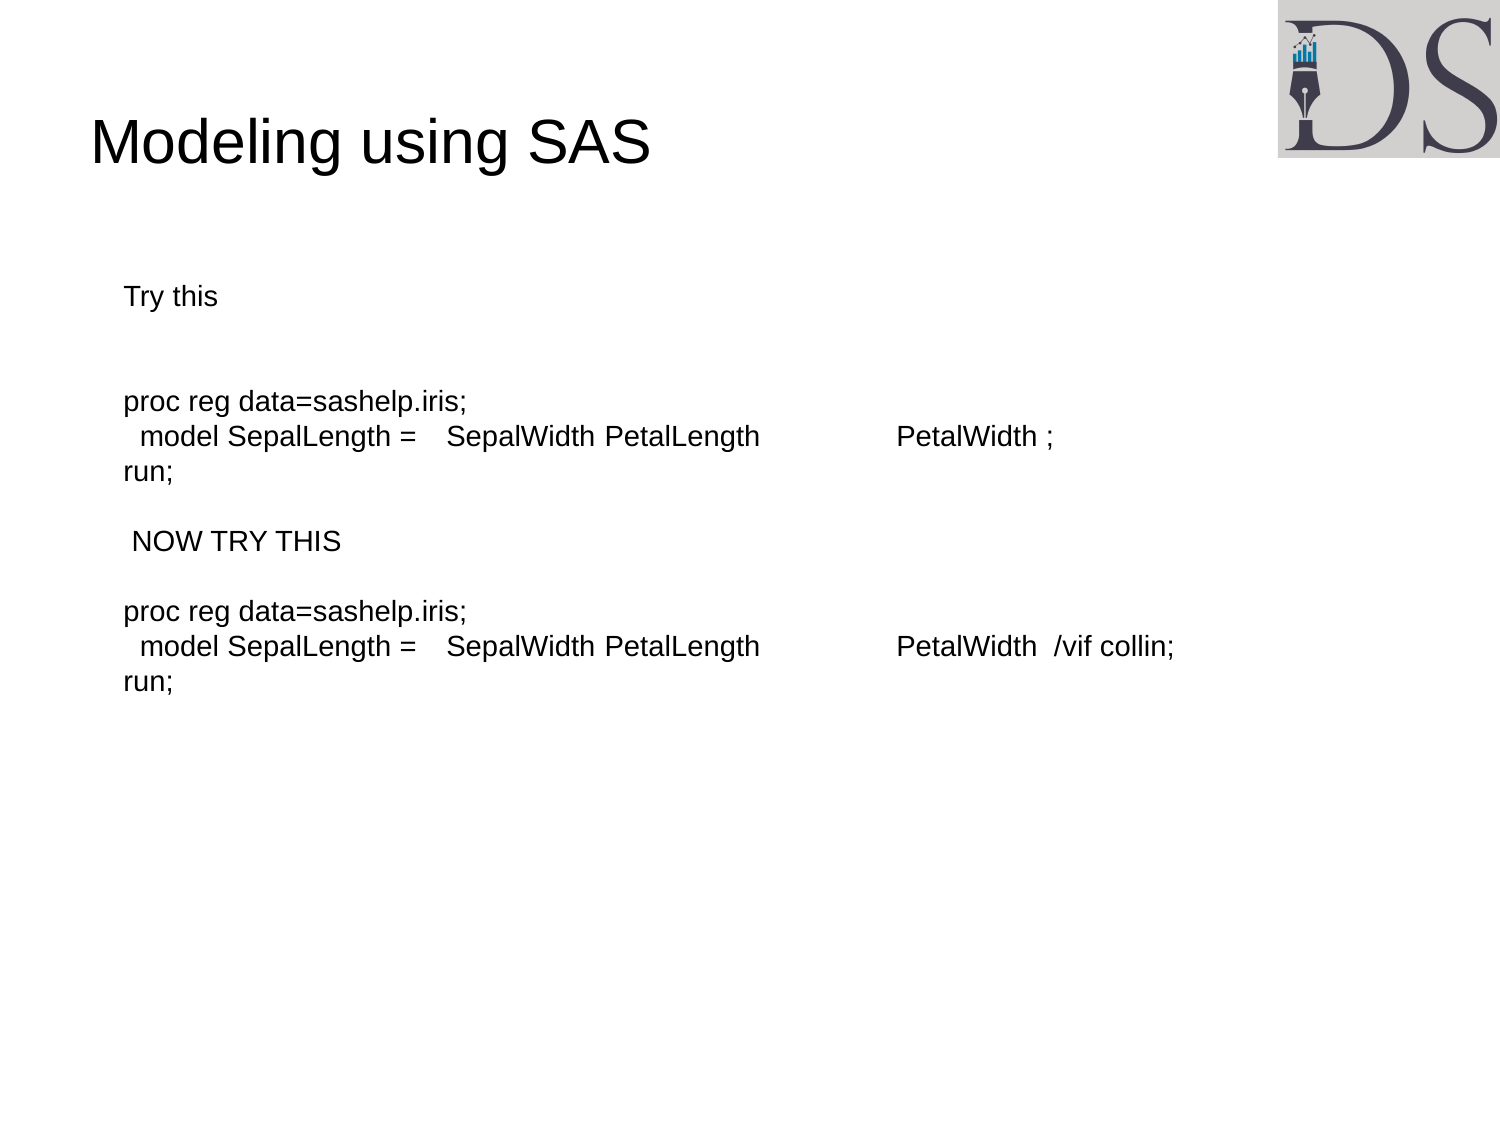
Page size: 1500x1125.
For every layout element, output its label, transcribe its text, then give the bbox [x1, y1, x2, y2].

picture [1277, 0, 1500, 158]
list Try this proc reg data=sashelp.iris; model SepalLength = SepalWidth PetalLength PetalWidth ; run; NOW TRY THIS proc reg data=sashelp.iris; model SepalLength = SepalWidth PetalLength PetalWidth /vif collin; run; [75, 262, 1425, 1005]
title Modeling using SAS [75, 45, 1425, 233]
